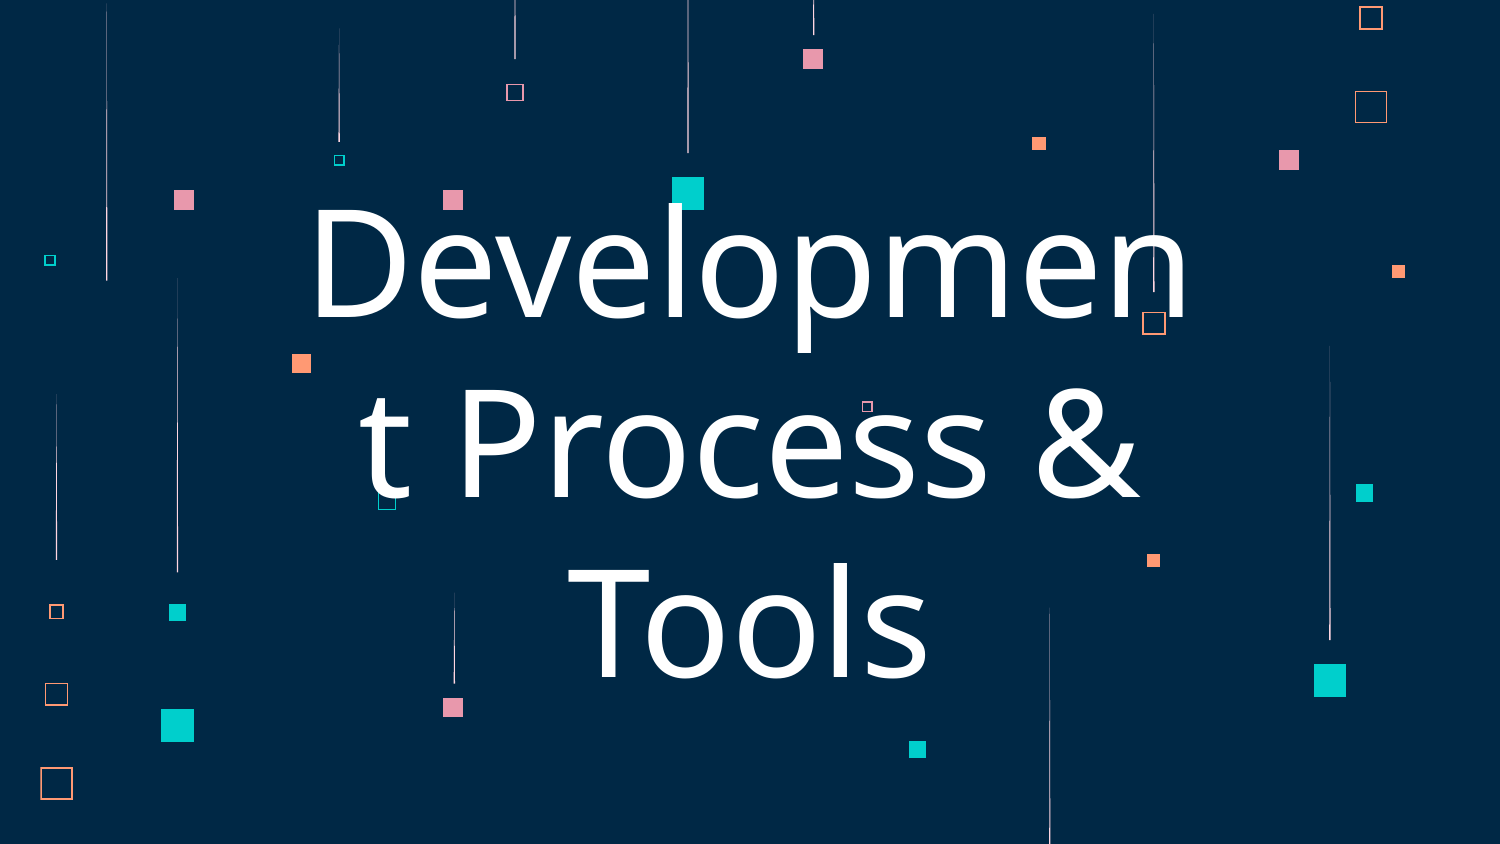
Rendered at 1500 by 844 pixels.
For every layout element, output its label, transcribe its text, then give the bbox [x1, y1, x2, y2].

title Development Process & Tools [277, 203, 1223, 672]
